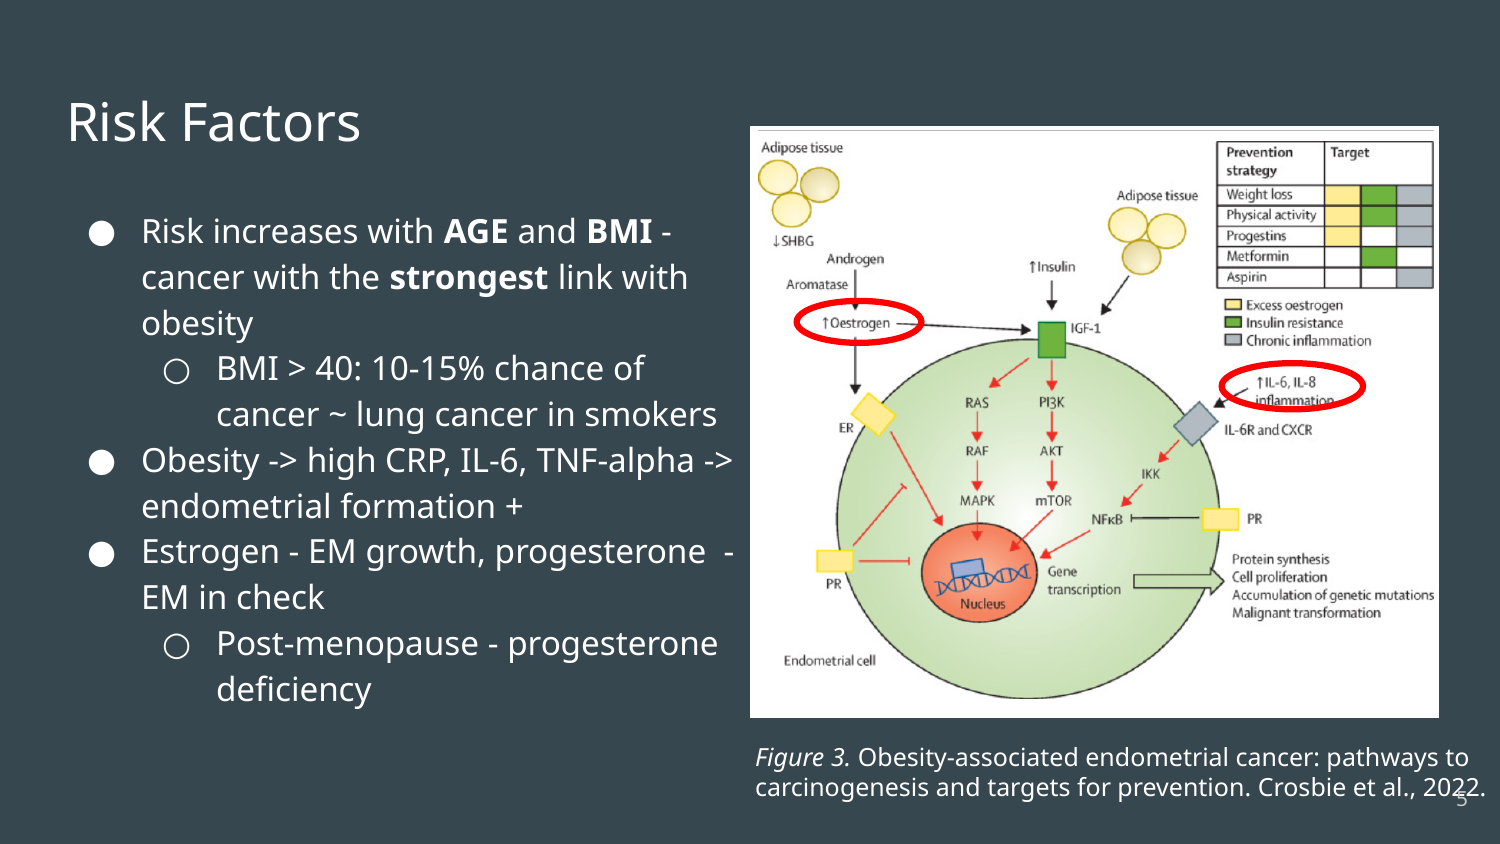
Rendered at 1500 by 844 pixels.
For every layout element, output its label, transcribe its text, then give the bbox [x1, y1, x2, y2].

picture [749, 125, 1440, 718]
list Risk increases with AGE and BMI - cancer with the strongest link with obesity BMI > 40: 10-15% chance of cancer ~ lung cancer in smokers Obesity -> high CRP, IL-6, TNF-alpha -> endometrial formation + Estrogen - EM growth, progesterone - EM in check Post-menopause - progesterone deficiency [51, 189, 748, 750]
title Risk Factors [51, 72, 1449, 167]
slide_number ‹#› [1392, 767, 1483, 833]
text_box Figure 3. Obesity-associated endometrial cancer: pathways to carcinogenesis and targets for prevention. Crosbie et al., 2022. [740, 726, 1500, 844]
